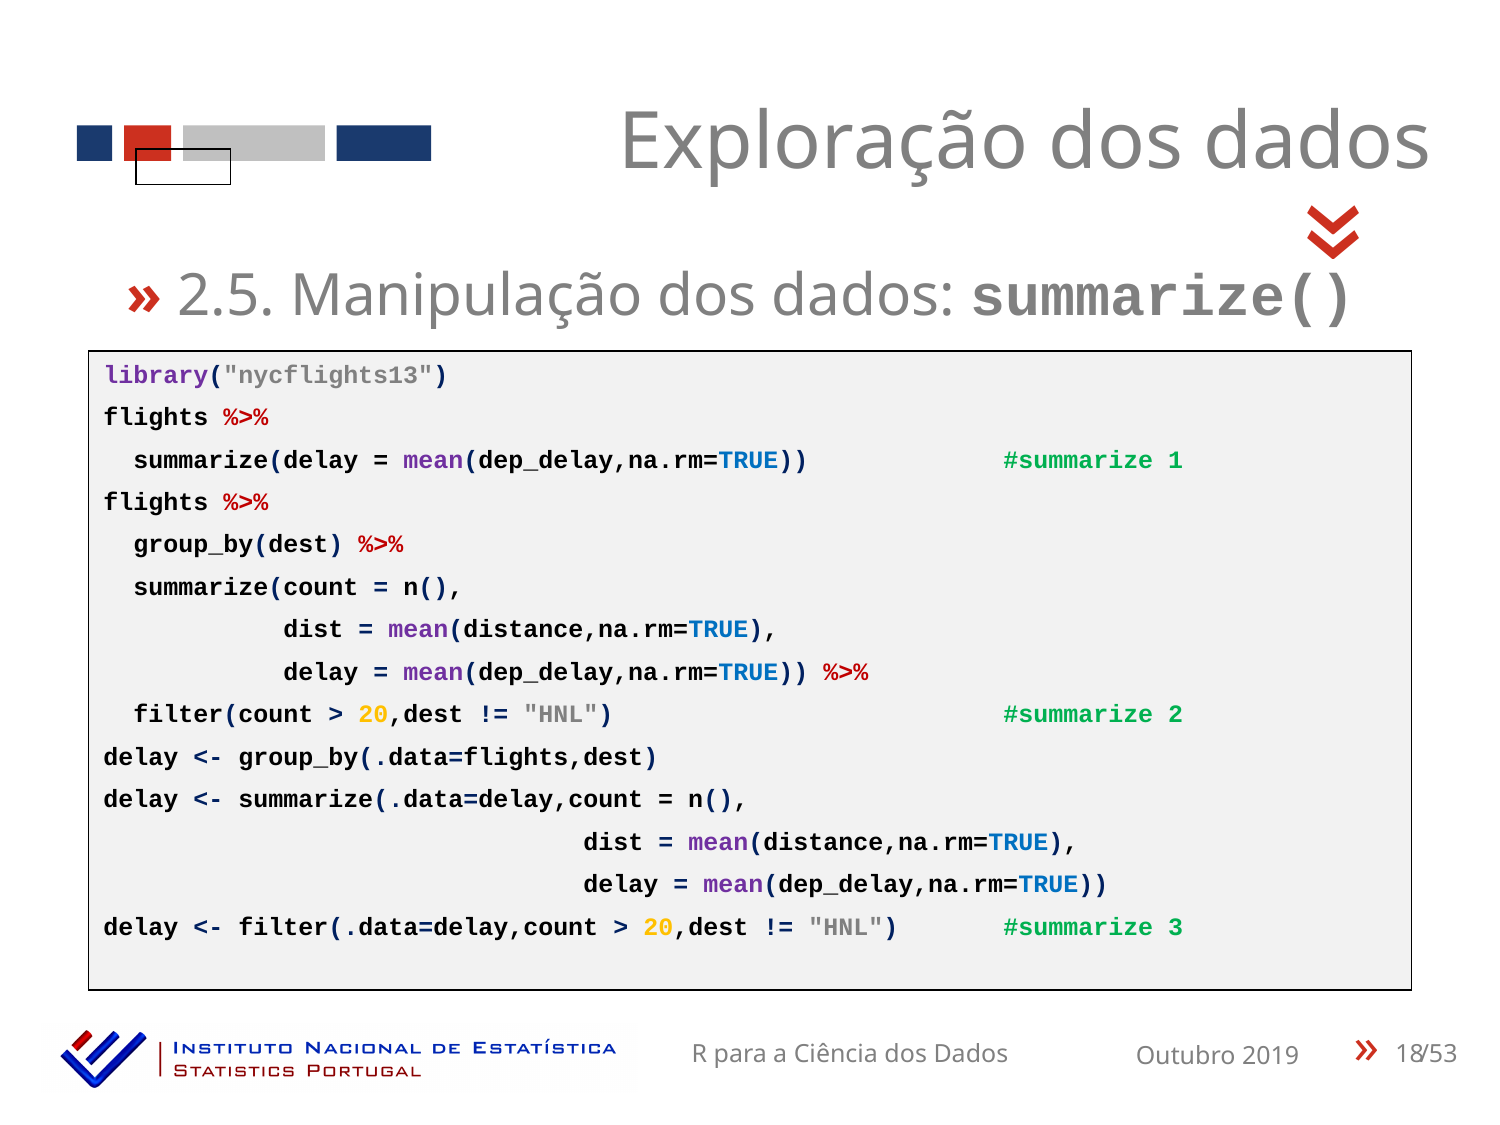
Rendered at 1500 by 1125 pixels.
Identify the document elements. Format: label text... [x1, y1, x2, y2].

text_box » 2.5. Manipulação dos dados: summarize() [111, 249, 1376, 335]
text_box 18 [1380, 1029, 1447, 1075]
picture [41, 1023, 638, 1093]
text_box Exploração dos dados [454, 66, 1447, 207]
text_box library("nycflights13") flights %>% summarize(delay = mean(dep_delay,na.rm=TRUE)) #summarize 1 flights %>% group_by(dest) %>% summarize(count = n(), dist = mean(distance,na.rm=TRUE), delay = mean(dep_delay,na.rm=TRUE)) %>% filter(count > 20,dest != "HNL") #summarize 2 delay <- group_by(.data=flights,dest) delay <- summarize(.data=delay,count = n(), dist = mean(distance,na.rm=TRUE), delay = mean(dep_delay,na.rm=TRUE)) delay <- filter(.data=delay,count > 20,dest != "HNL") #summarize 3 [88, 350, 1412, 990]
text_box « [1234, 207, 1400, 280]
